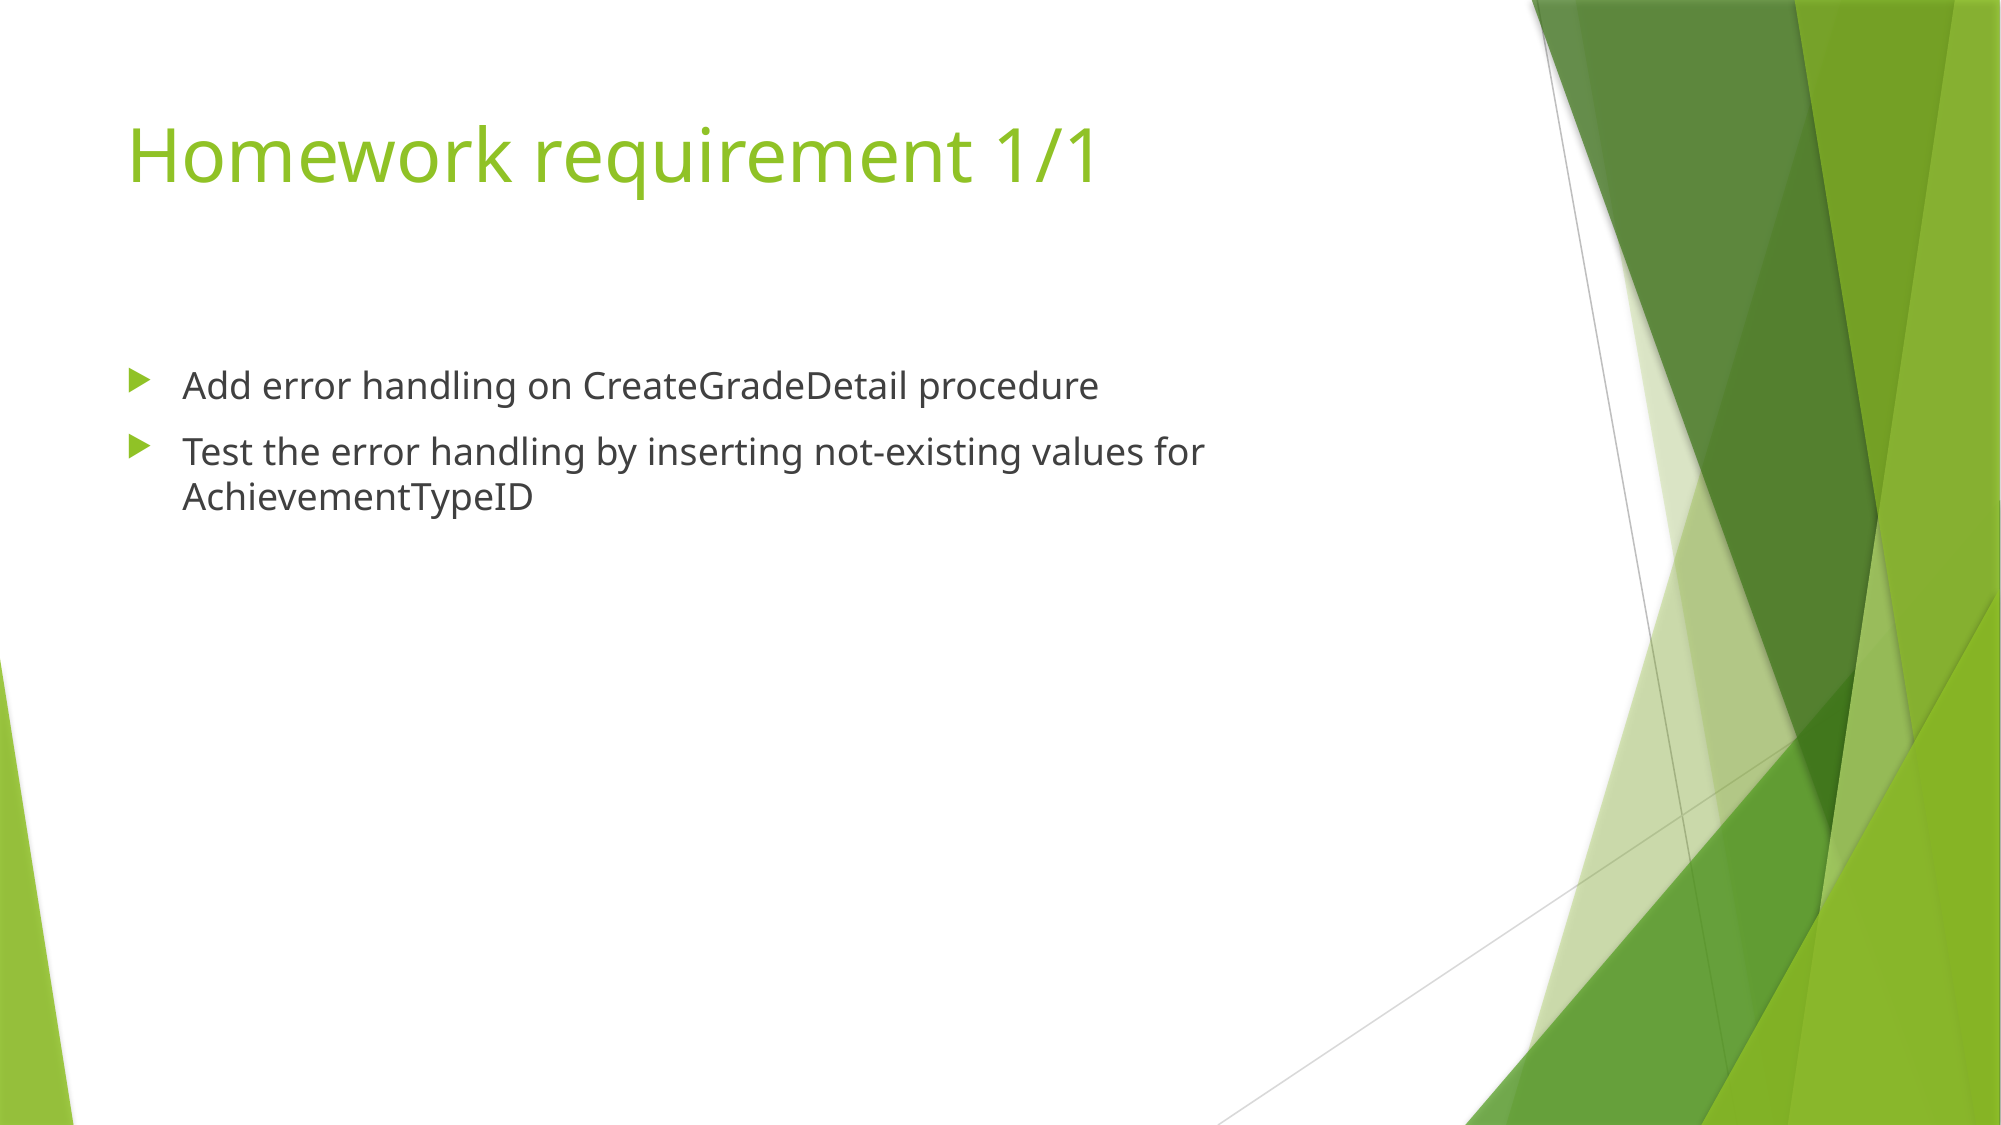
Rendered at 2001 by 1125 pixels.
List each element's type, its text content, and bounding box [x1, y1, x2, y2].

title Homework requirement 1/1 [111, 99, 1522, 317]
list Add error handling on CreateGradeDetail procedure Test the error handling by inserting not-existing values for AchievementTypeID [111, 354, 1522, 1094]
